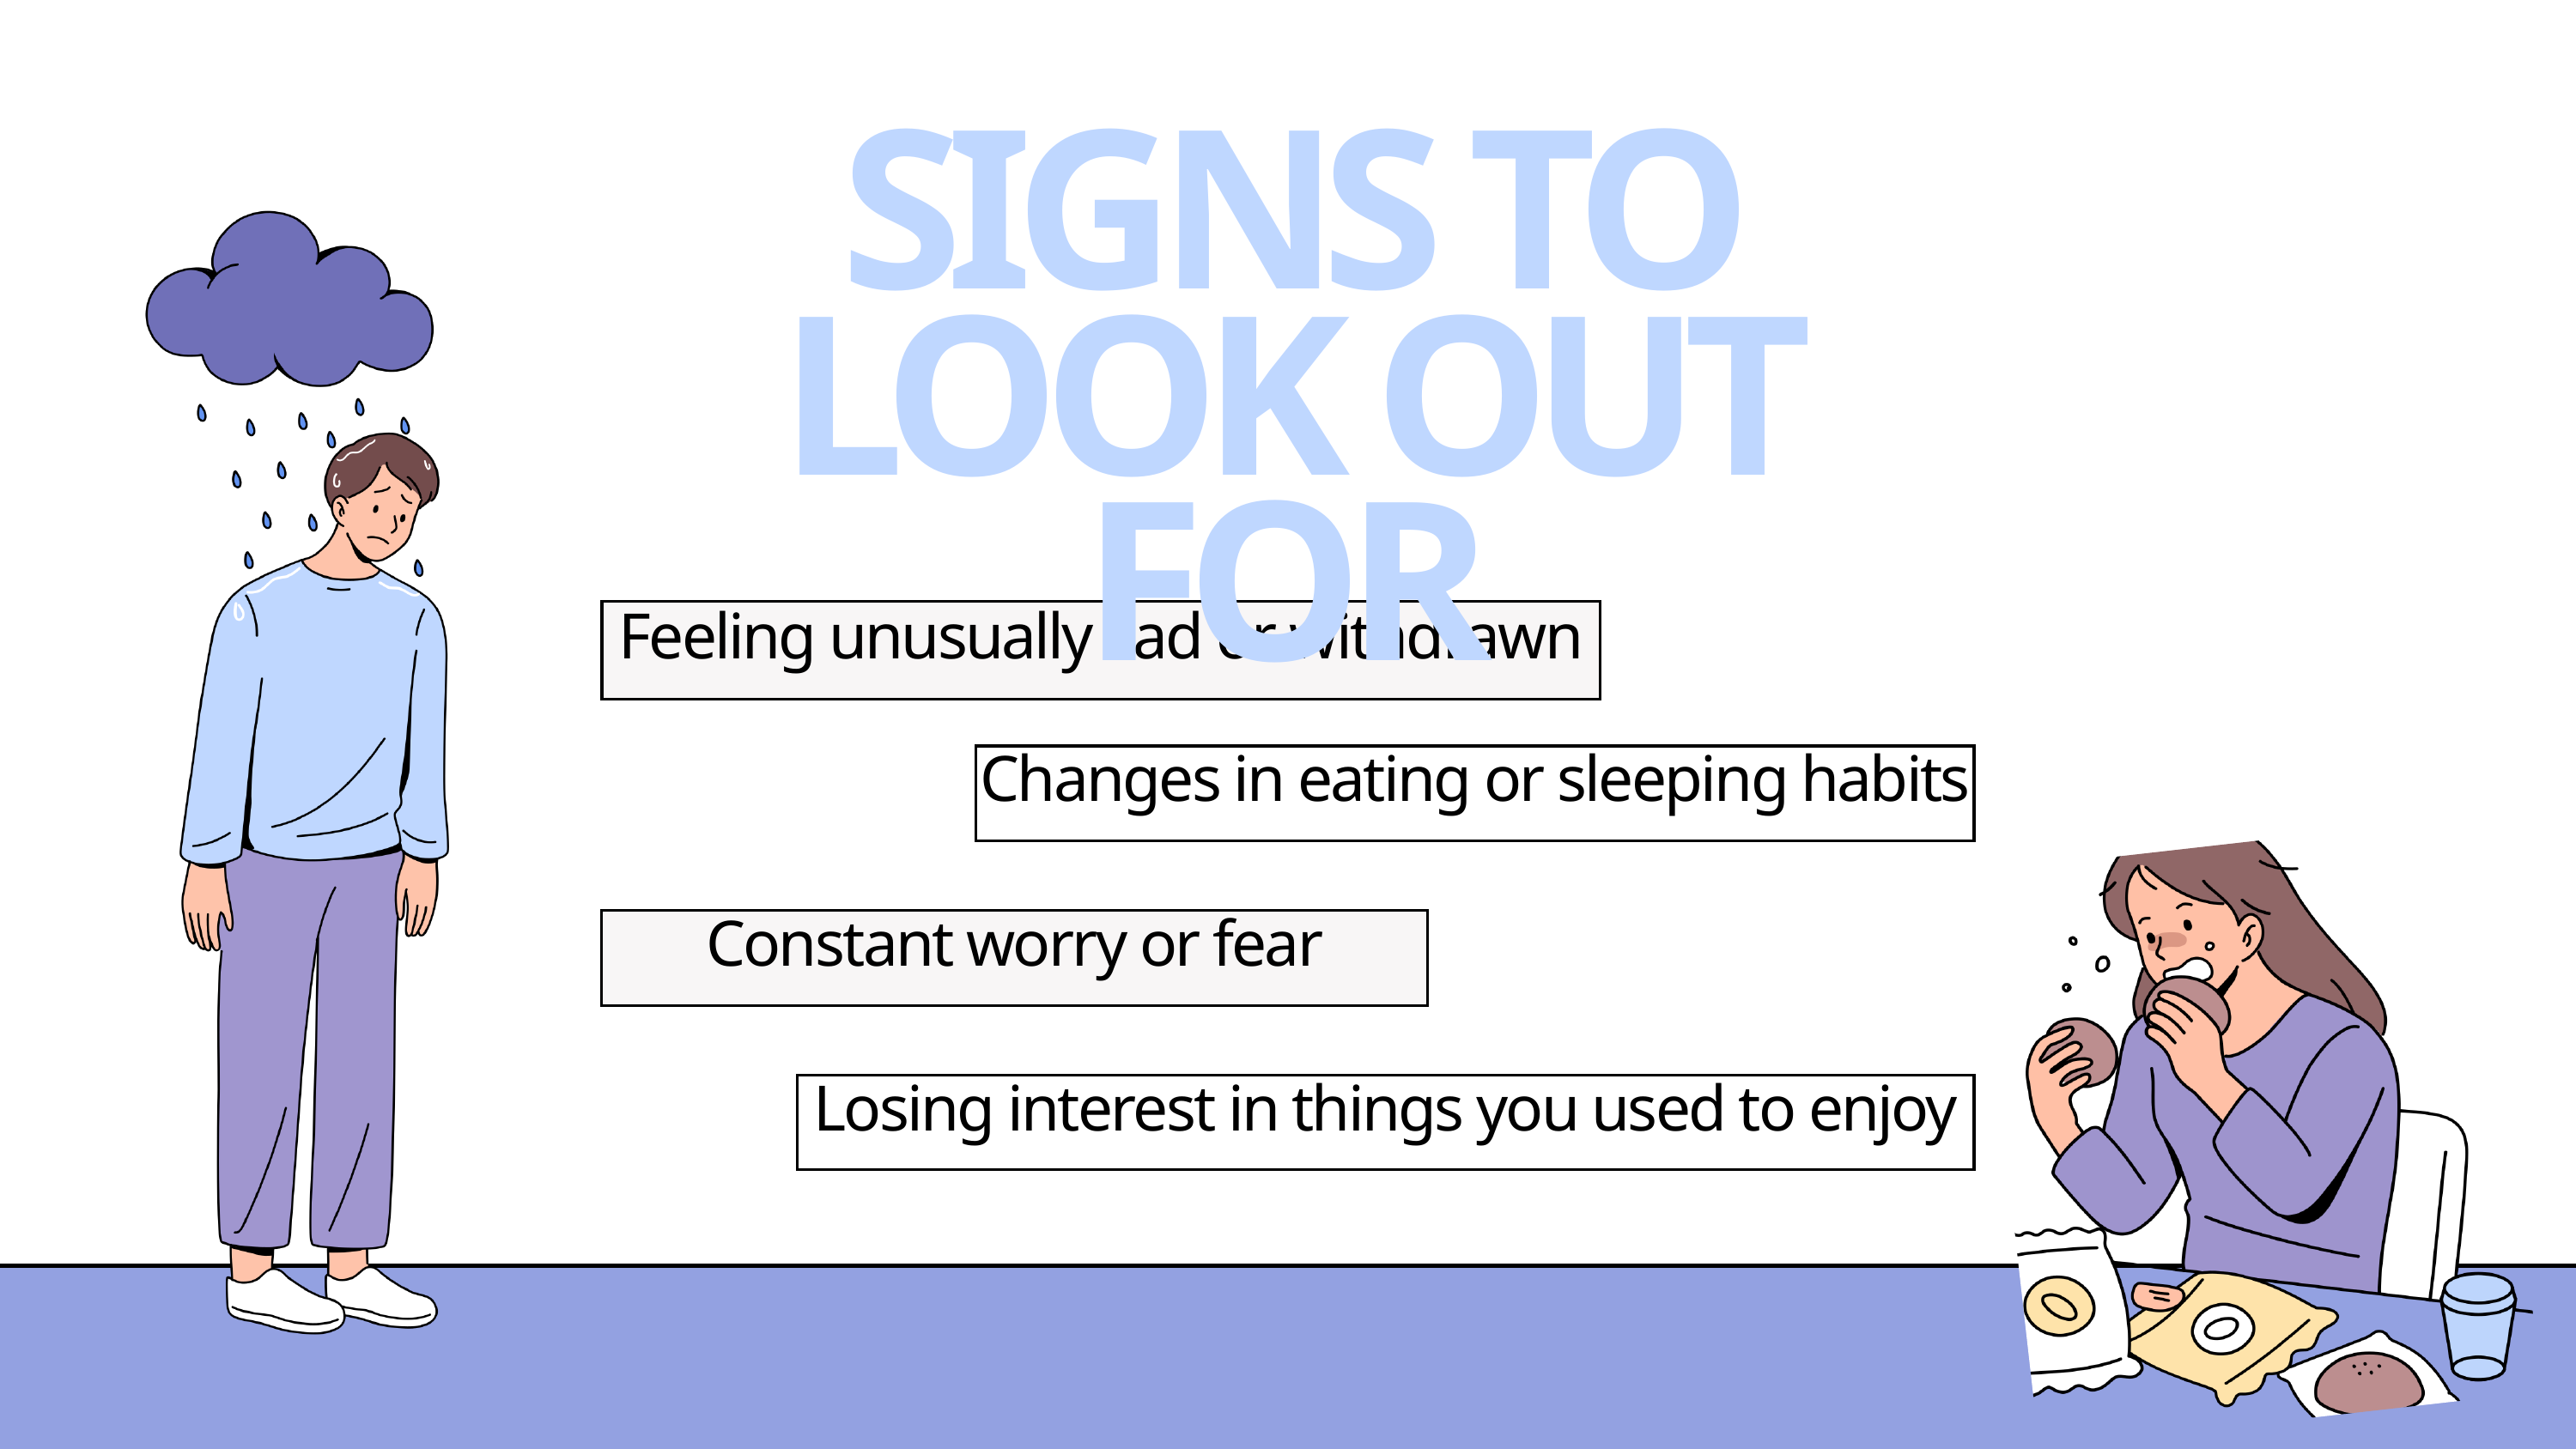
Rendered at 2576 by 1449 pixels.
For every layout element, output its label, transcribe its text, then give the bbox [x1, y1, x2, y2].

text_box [975, 745, 1975, 841]
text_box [0, 1265, 2576, 1449]
text_box [144, 209, 449, 1265]
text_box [797, 1075, 1975, 1171]
text_box [1974, 815, 2528, 1265]
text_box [601, 910, 1428, 1006]
text_box SIGNS TO LOOK OUT FOR [569, 148, 2007, 705]
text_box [601, 601, 1601, 700]
